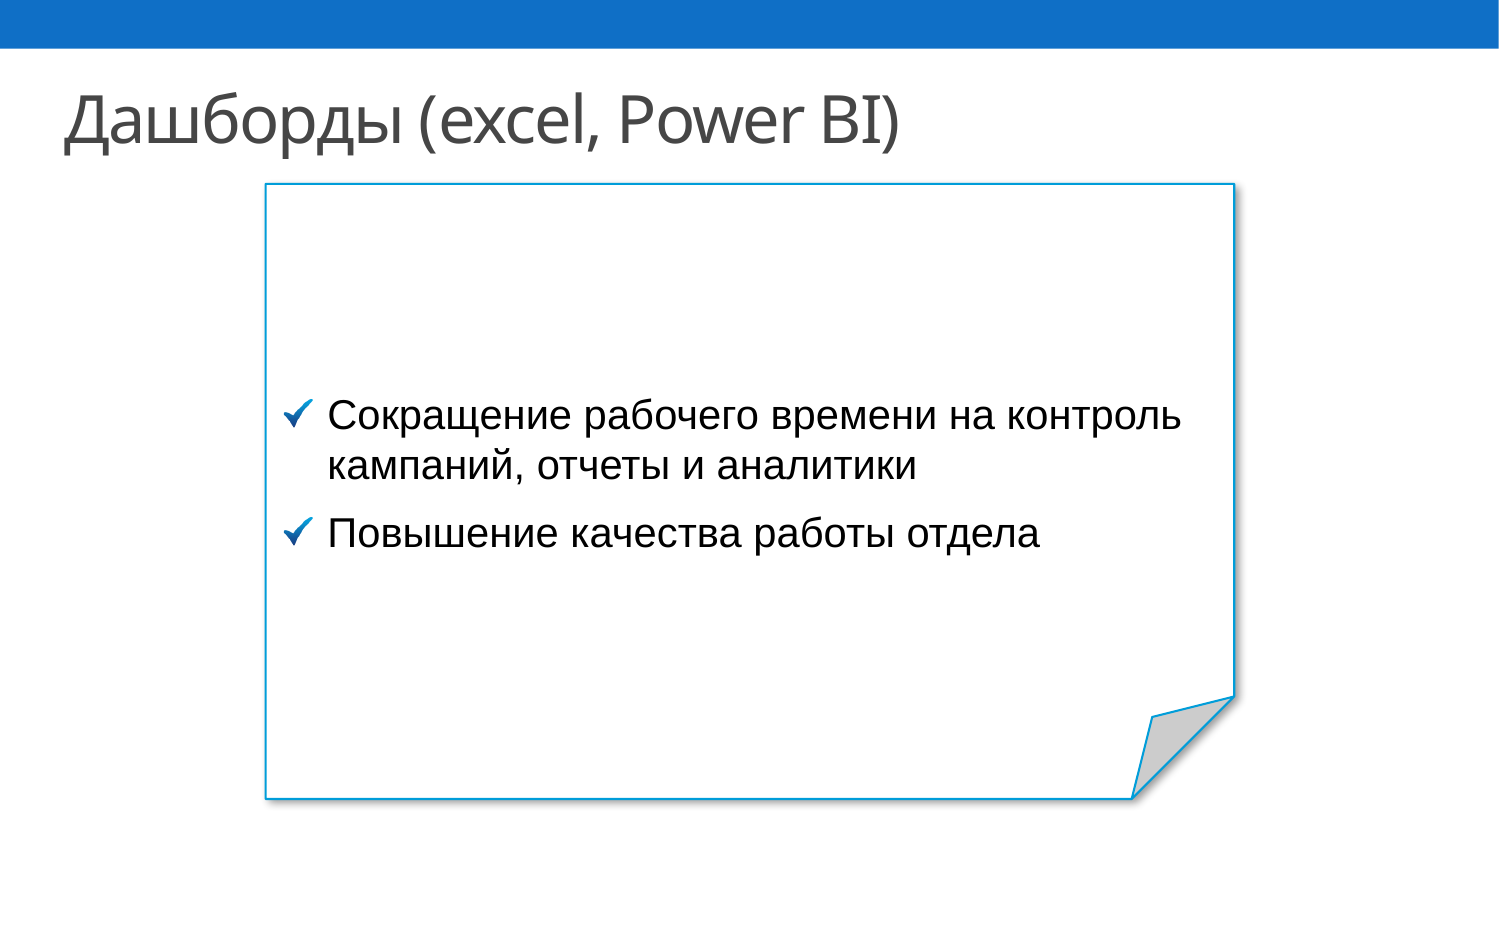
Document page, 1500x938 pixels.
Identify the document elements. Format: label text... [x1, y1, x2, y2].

picture [281, 396, 315, 430]
text_box Сокращение рабочего времени на контроль кампаний, отчеты и аналитики Повышение качества работы отдела [263, 181, 1237, 802]
picture [281, 514, 315, 548]
text_box Дашборды (excel, Power BI) [49, 49, 1399, 185]
